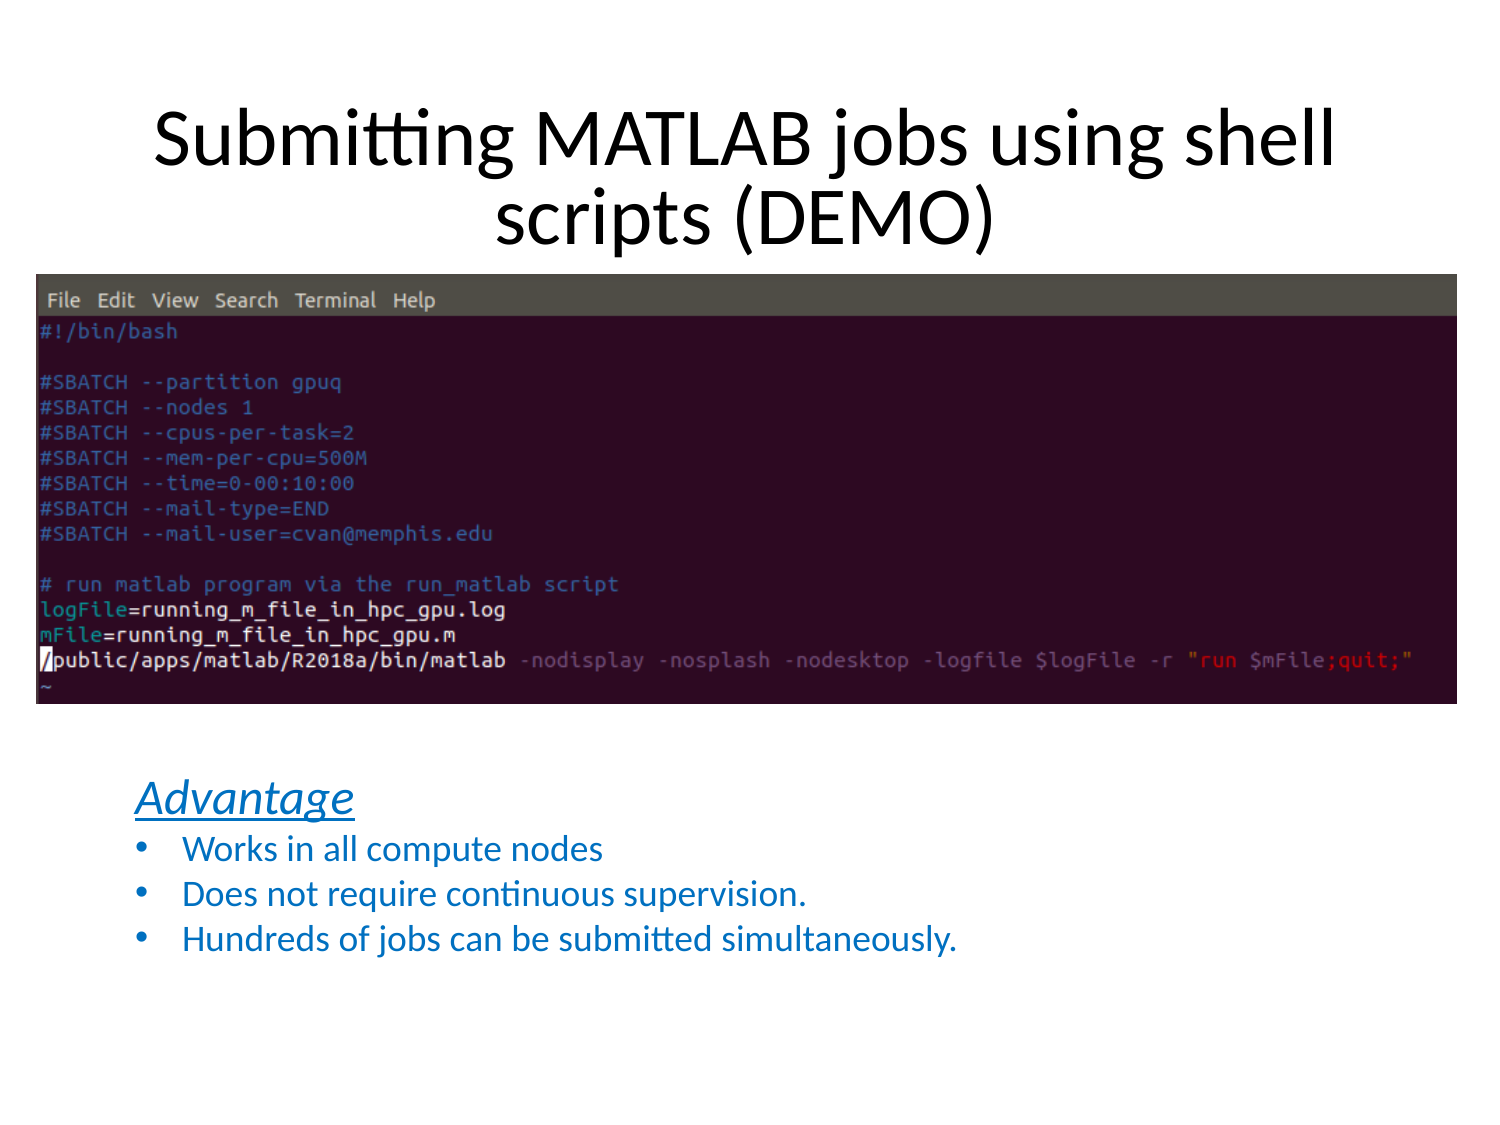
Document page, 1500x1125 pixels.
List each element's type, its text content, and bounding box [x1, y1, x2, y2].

text_box Advantage Works in all compute nodes Does not require continuous supervision. Hundreds of jobs can be submitted simultaneously. [120, 756, 984, 967]
text_box Submitting MATLAB jobs using shell scripts (DEMO) [71, 87, 1422, 273]
picture [35, 274, 1457, 704]
